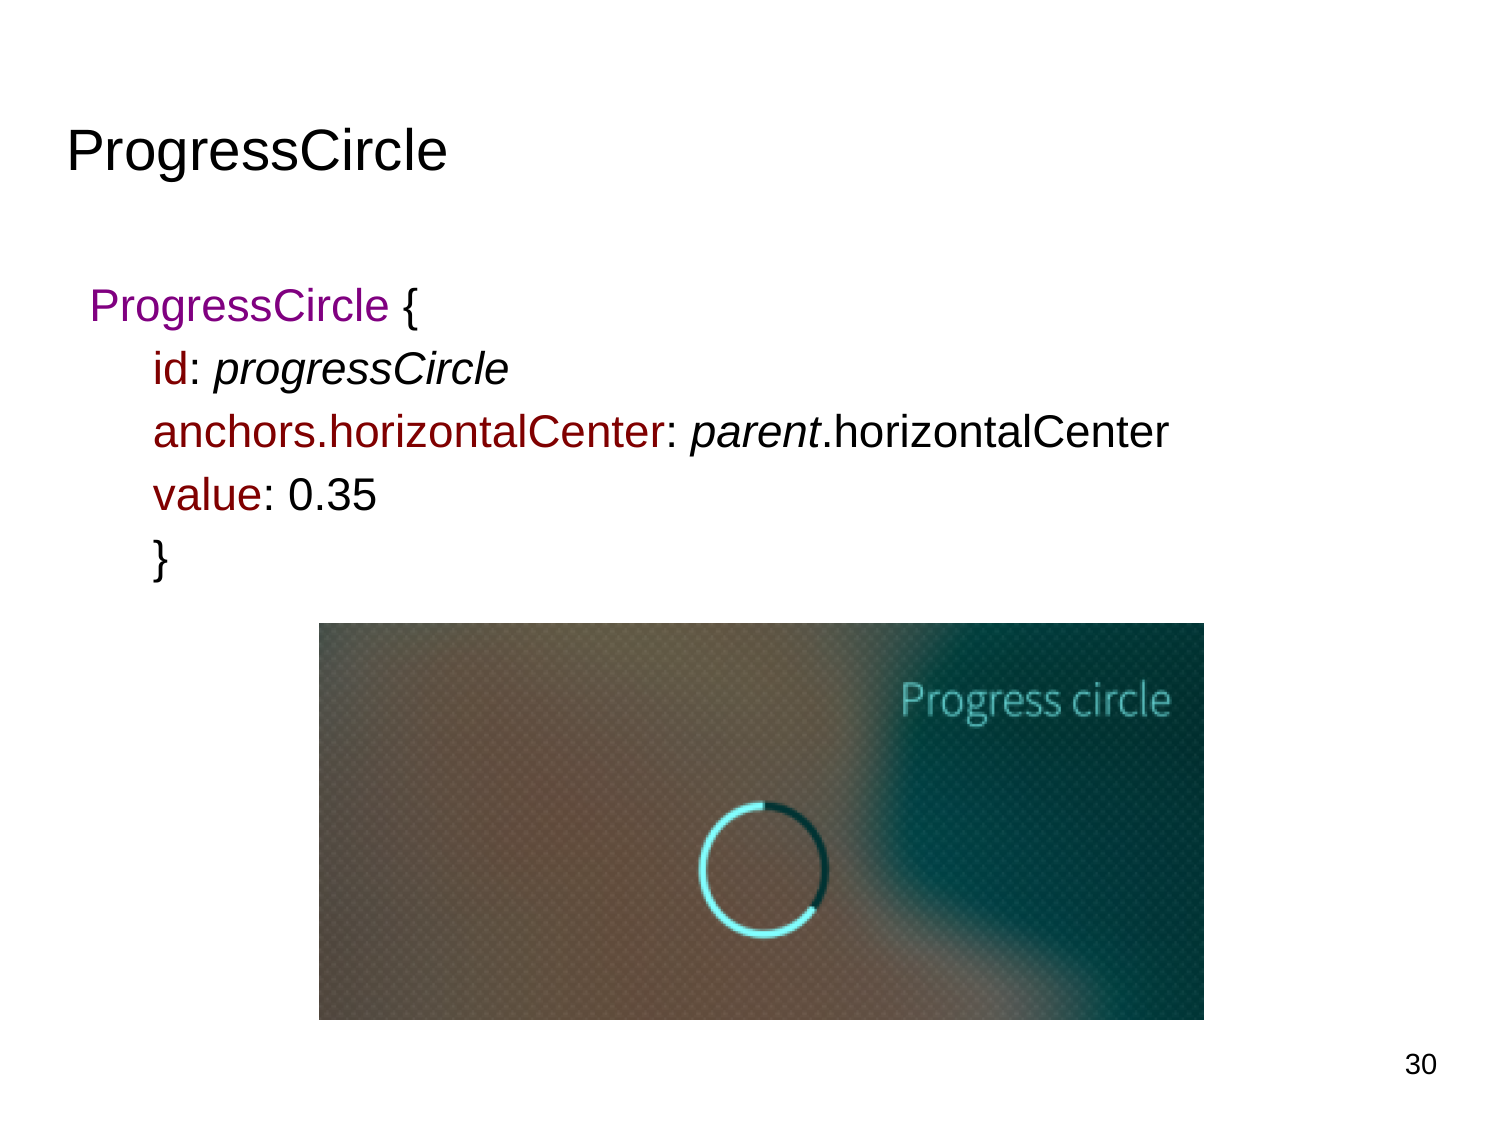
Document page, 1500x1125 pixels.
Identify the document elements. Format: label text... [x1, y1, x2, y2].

title ProgressCircle [51, 97, 1449, 223]
slide_number 30 [1389, 1019, 1480, 1106]
list ProgressCircle { id: progressCircle anchors.horizontalCenter: parent.horizontalCenter value: 0.35 } [74, 252, 1449, 595]
picture [319, 623, 1204, 1021]
